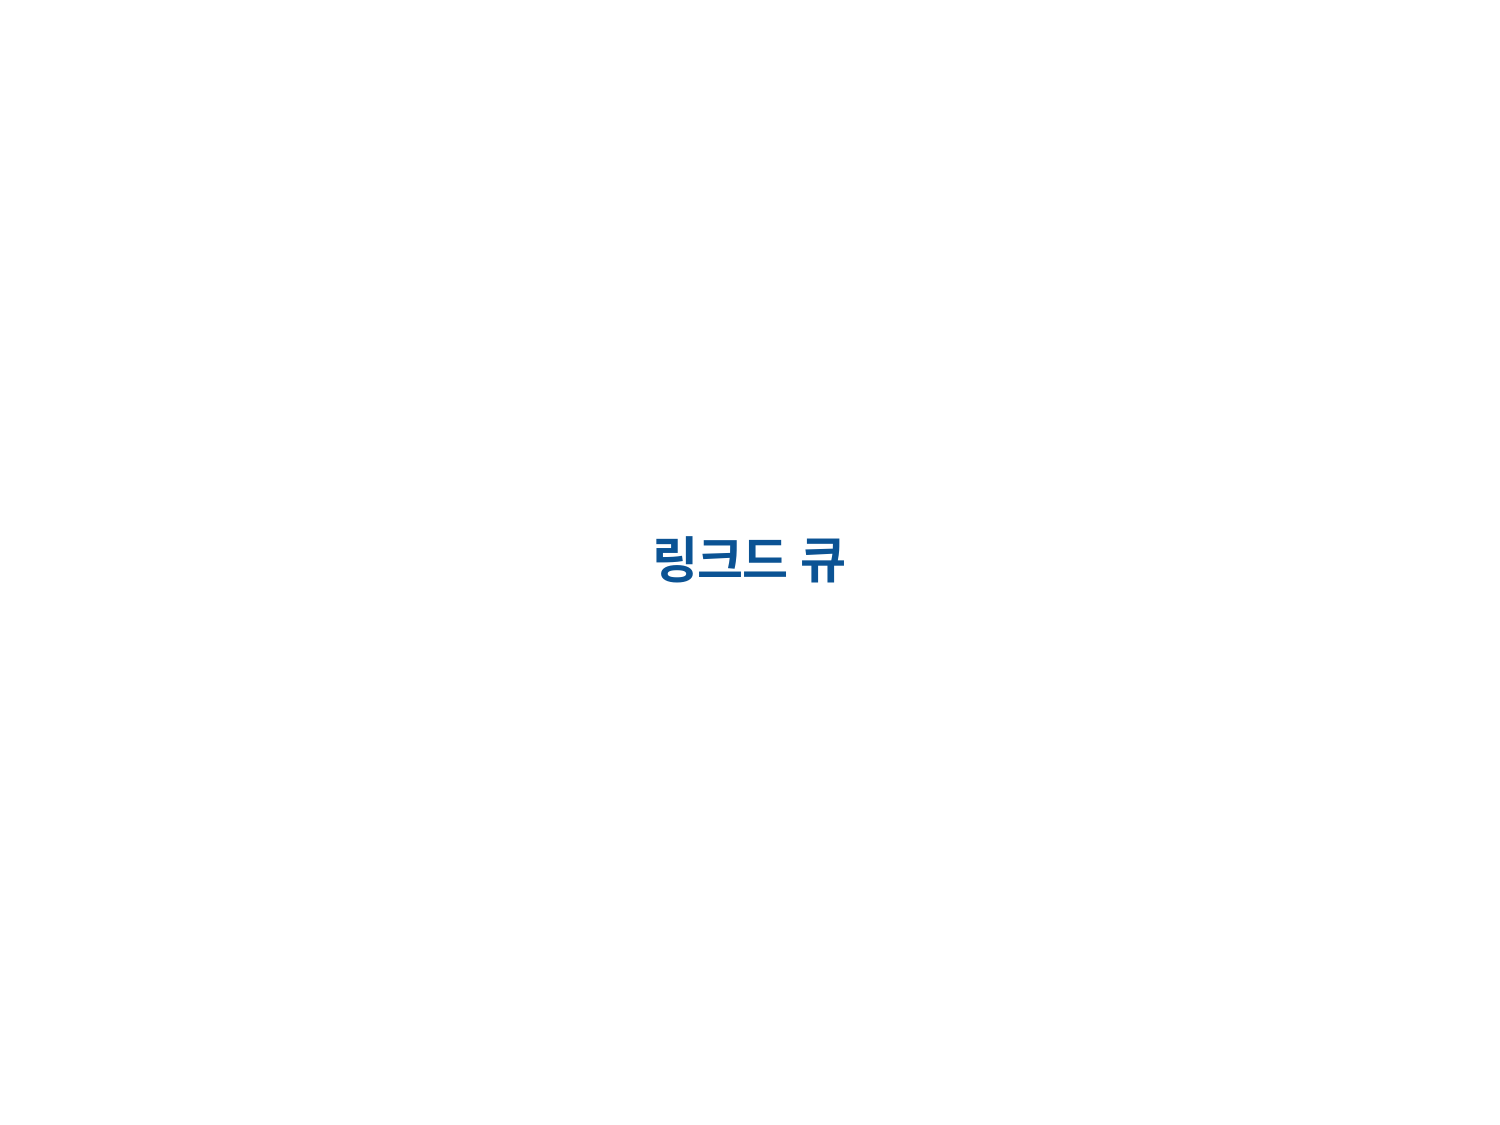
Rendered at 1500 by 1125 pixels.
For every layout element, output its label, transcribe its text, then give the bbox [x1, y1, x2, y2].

title 링크드 큐 [152, 453, 1347, 672]
